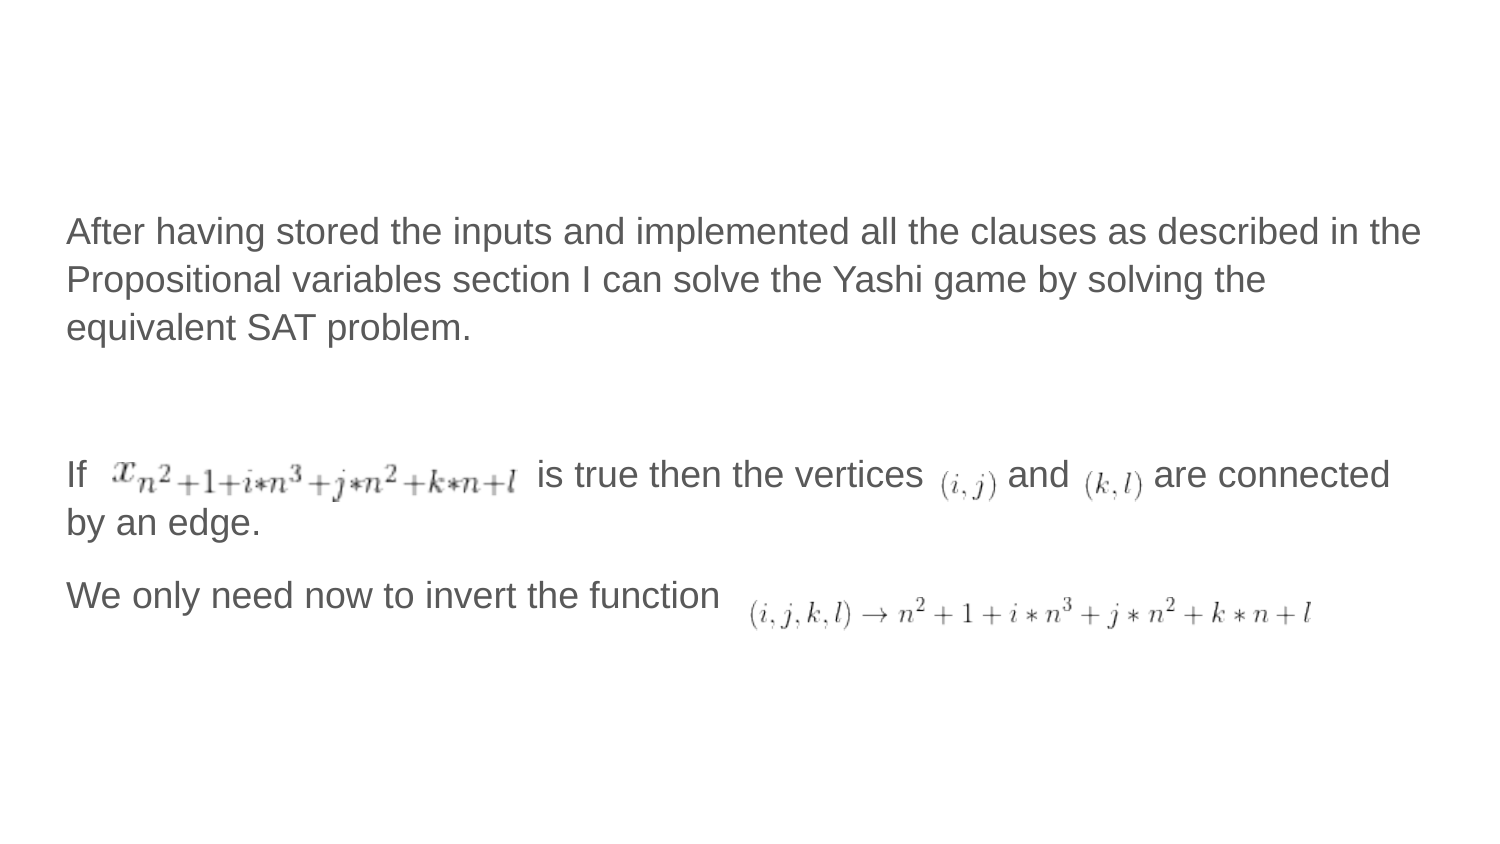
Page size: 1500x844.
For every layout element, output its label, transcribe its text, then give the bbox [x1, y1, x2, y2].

picture [112, 462, 518, 502]
picture [941, 471, 997, 502]
picture [1085, 471, 1143, 502]
picture [749, 597, 1312, 631]
list After having stored the inputs and implemented all the clauses as described in the Propositional variables section I can solve the Yashi game by solving the equivalent SAT problem. If is true then the vertices and are connected by an edge. We only need now to invert the function [51, 189, 1449, 750]
